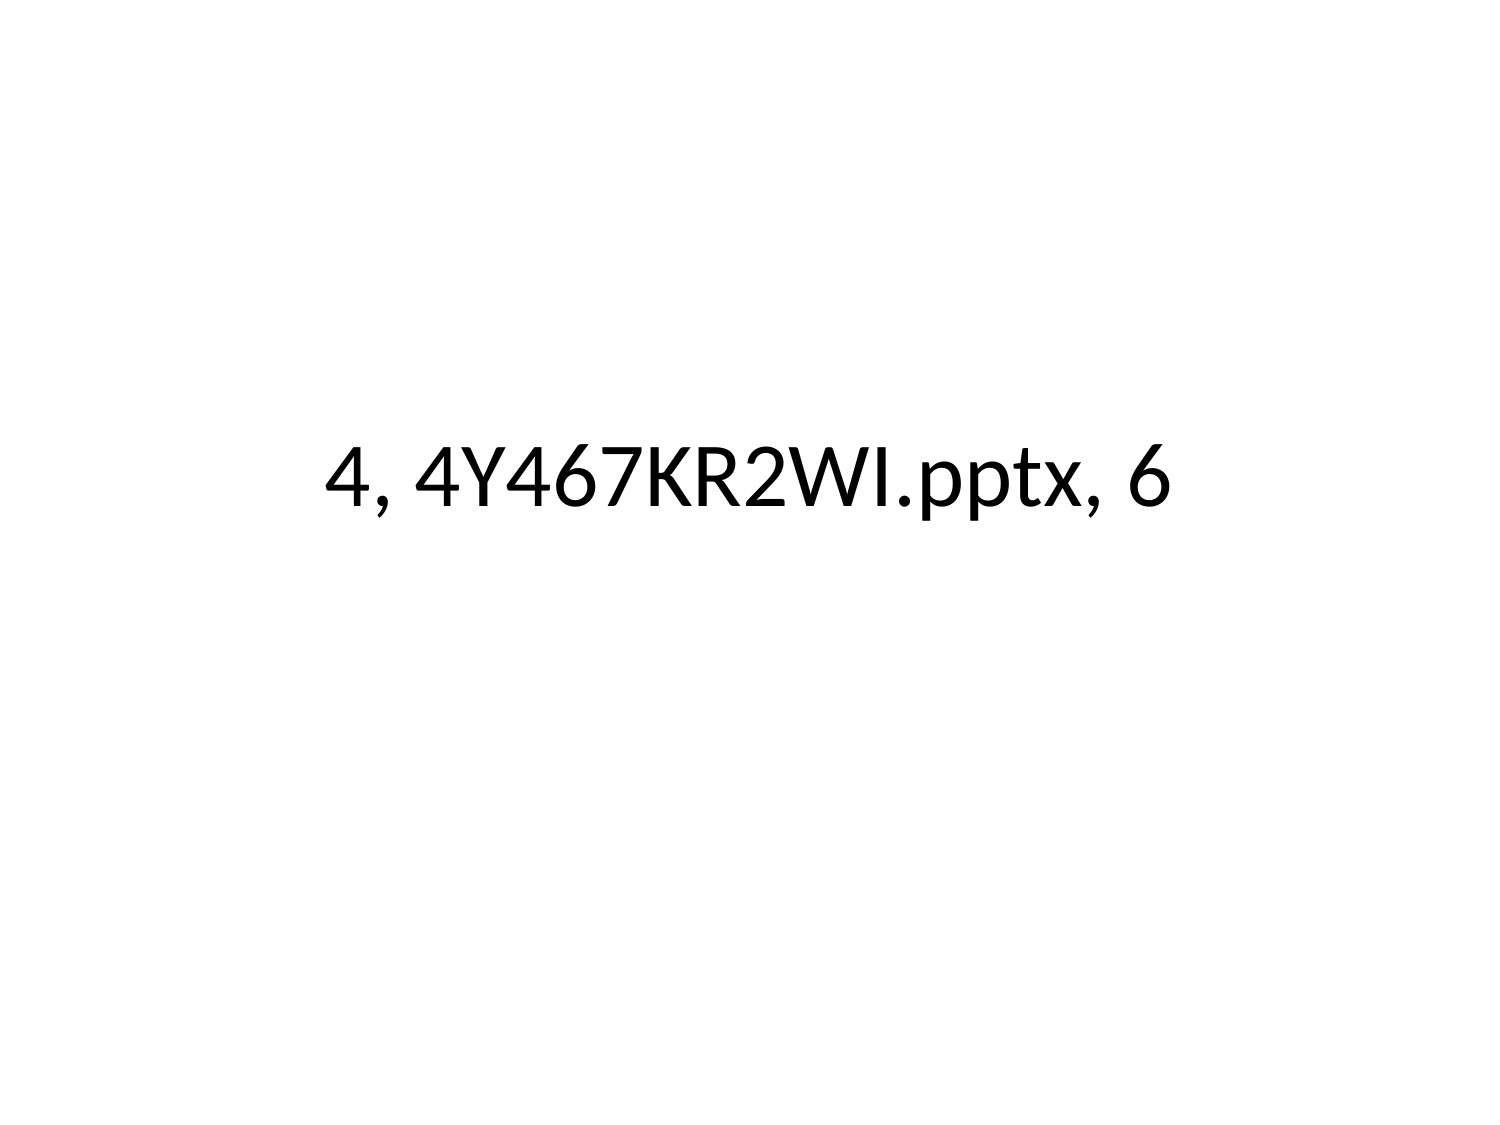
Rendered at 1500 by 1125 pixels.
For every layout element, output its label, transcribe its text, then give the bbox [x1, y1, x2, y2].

title 4, 4Y467KR2WI.pptx, 6 [112, 349, 1388, 591]
